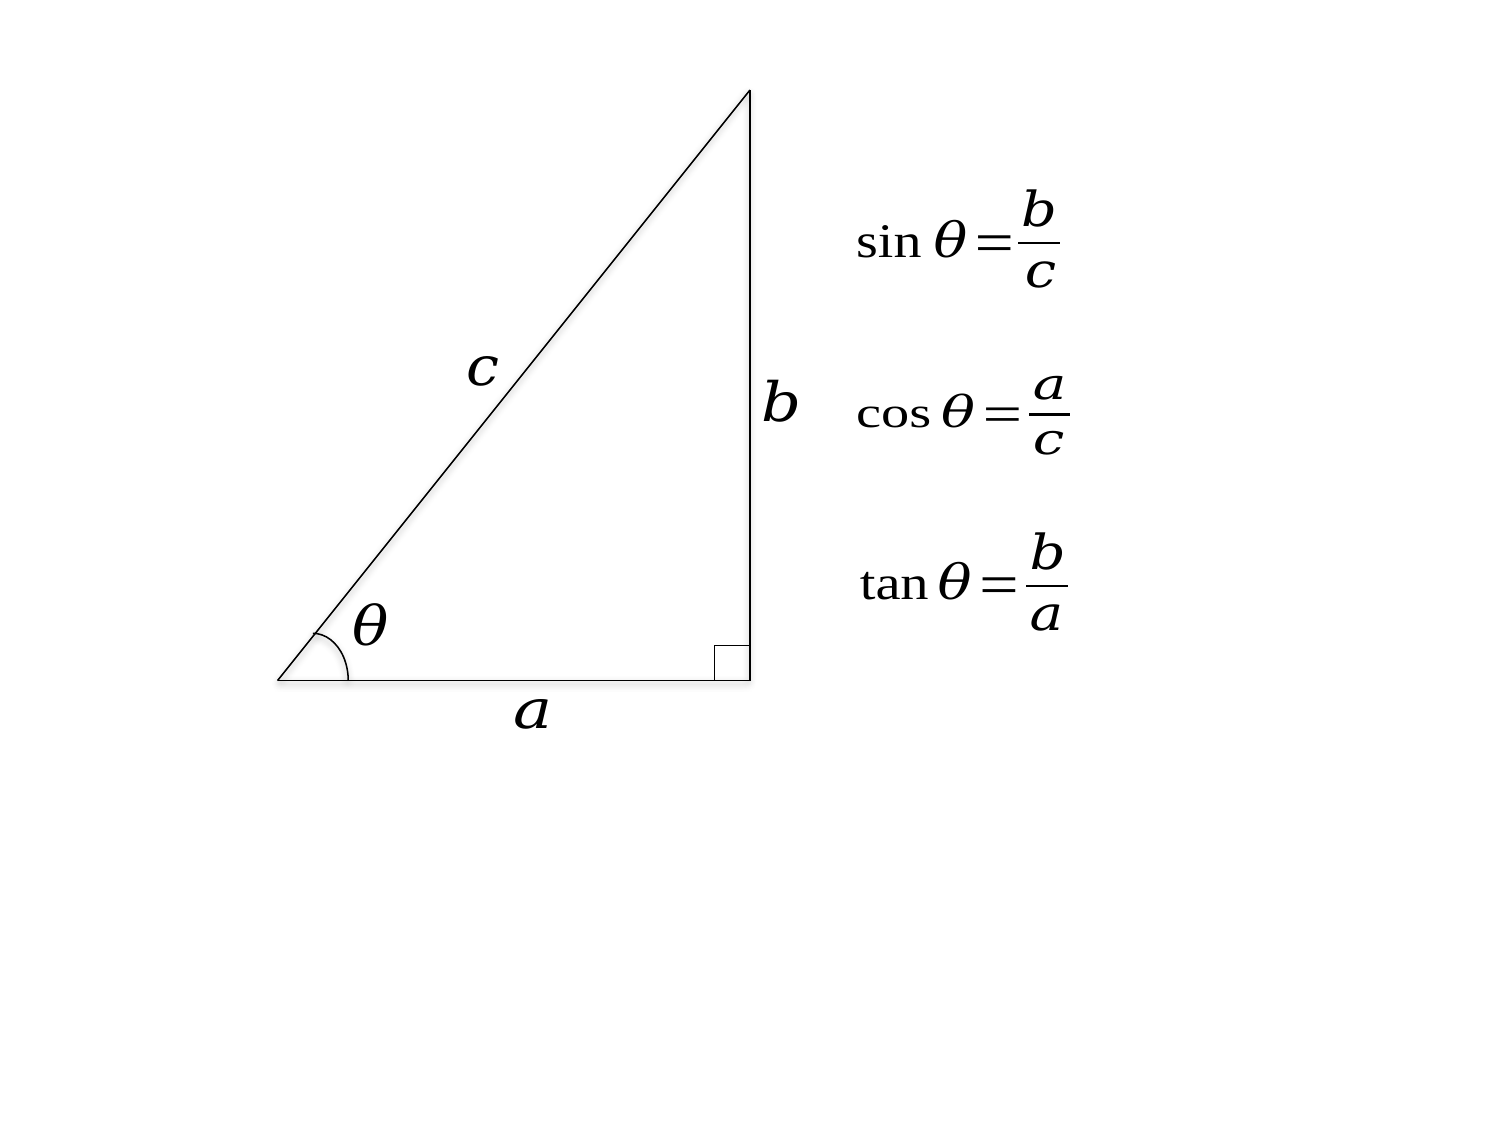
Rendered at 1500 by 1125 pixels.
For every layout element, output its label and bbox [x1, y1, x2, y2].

text_box [277, 89, 749, 680]
